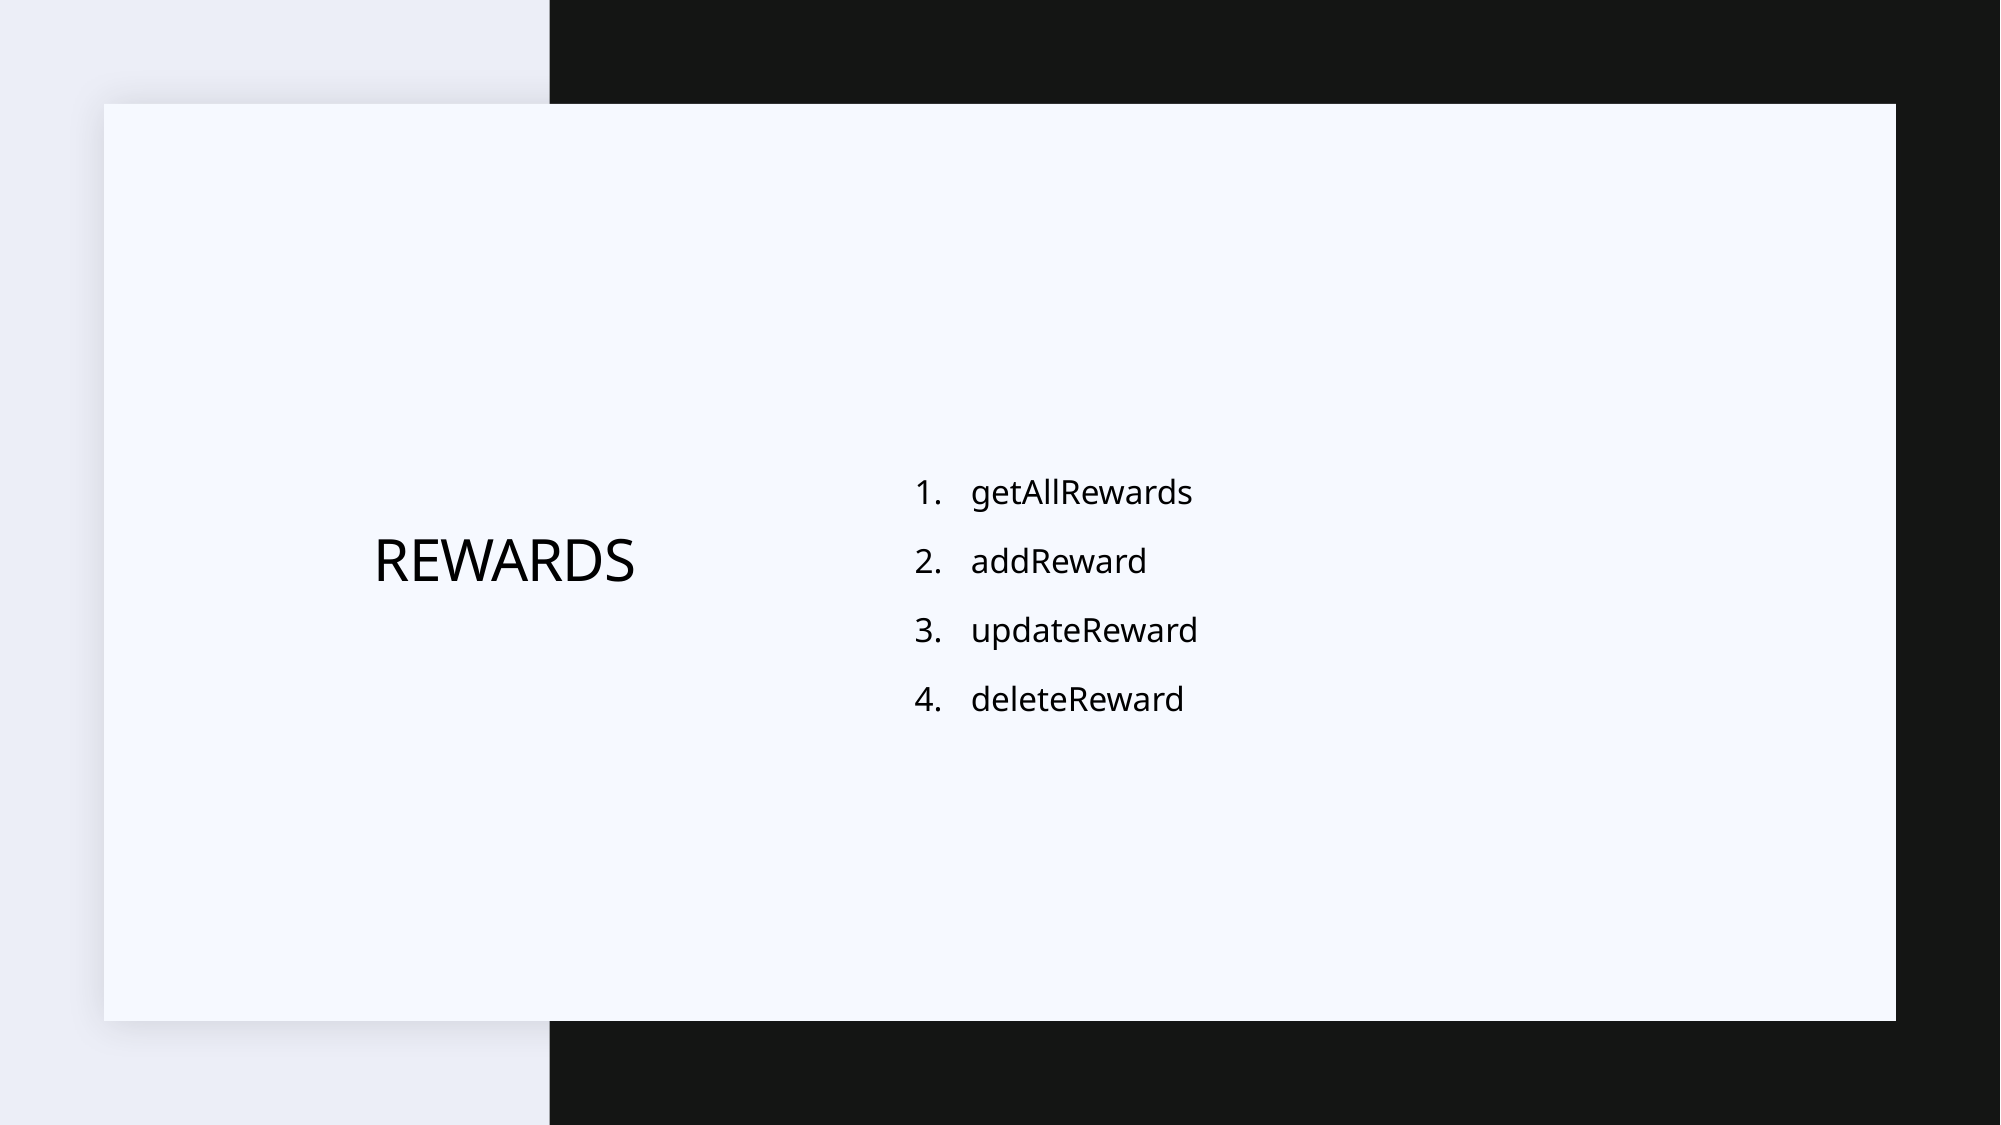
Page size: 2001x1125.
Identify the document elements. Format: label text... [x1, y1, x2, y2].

title rewards [104, 514, 906, 611]
list getAllRewards addReward updateReward deleteReward [914, 103, 1896, 1021]
